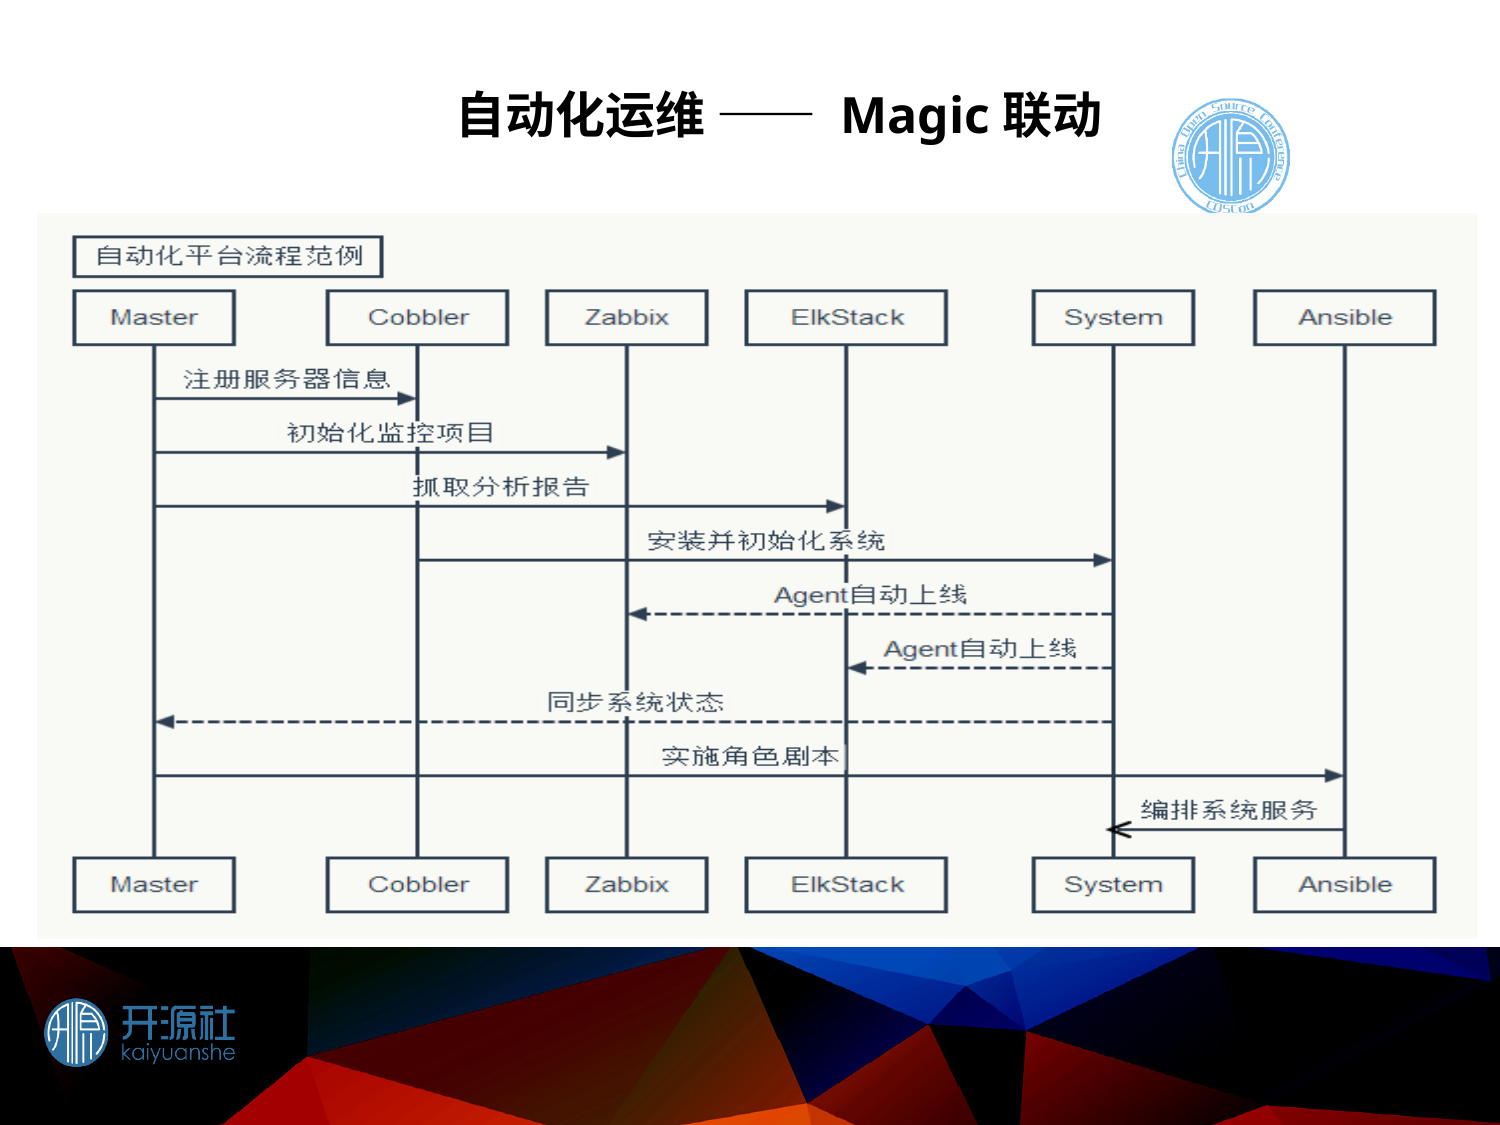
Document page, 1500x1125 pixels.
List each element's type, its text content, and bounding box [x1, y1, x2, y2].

text_box 自动化运维 —— Magic联动 [353, 76, 1204, 152]
picture [0, 947, 1500, 1125]
picture [37, 59, 1477, 939]
